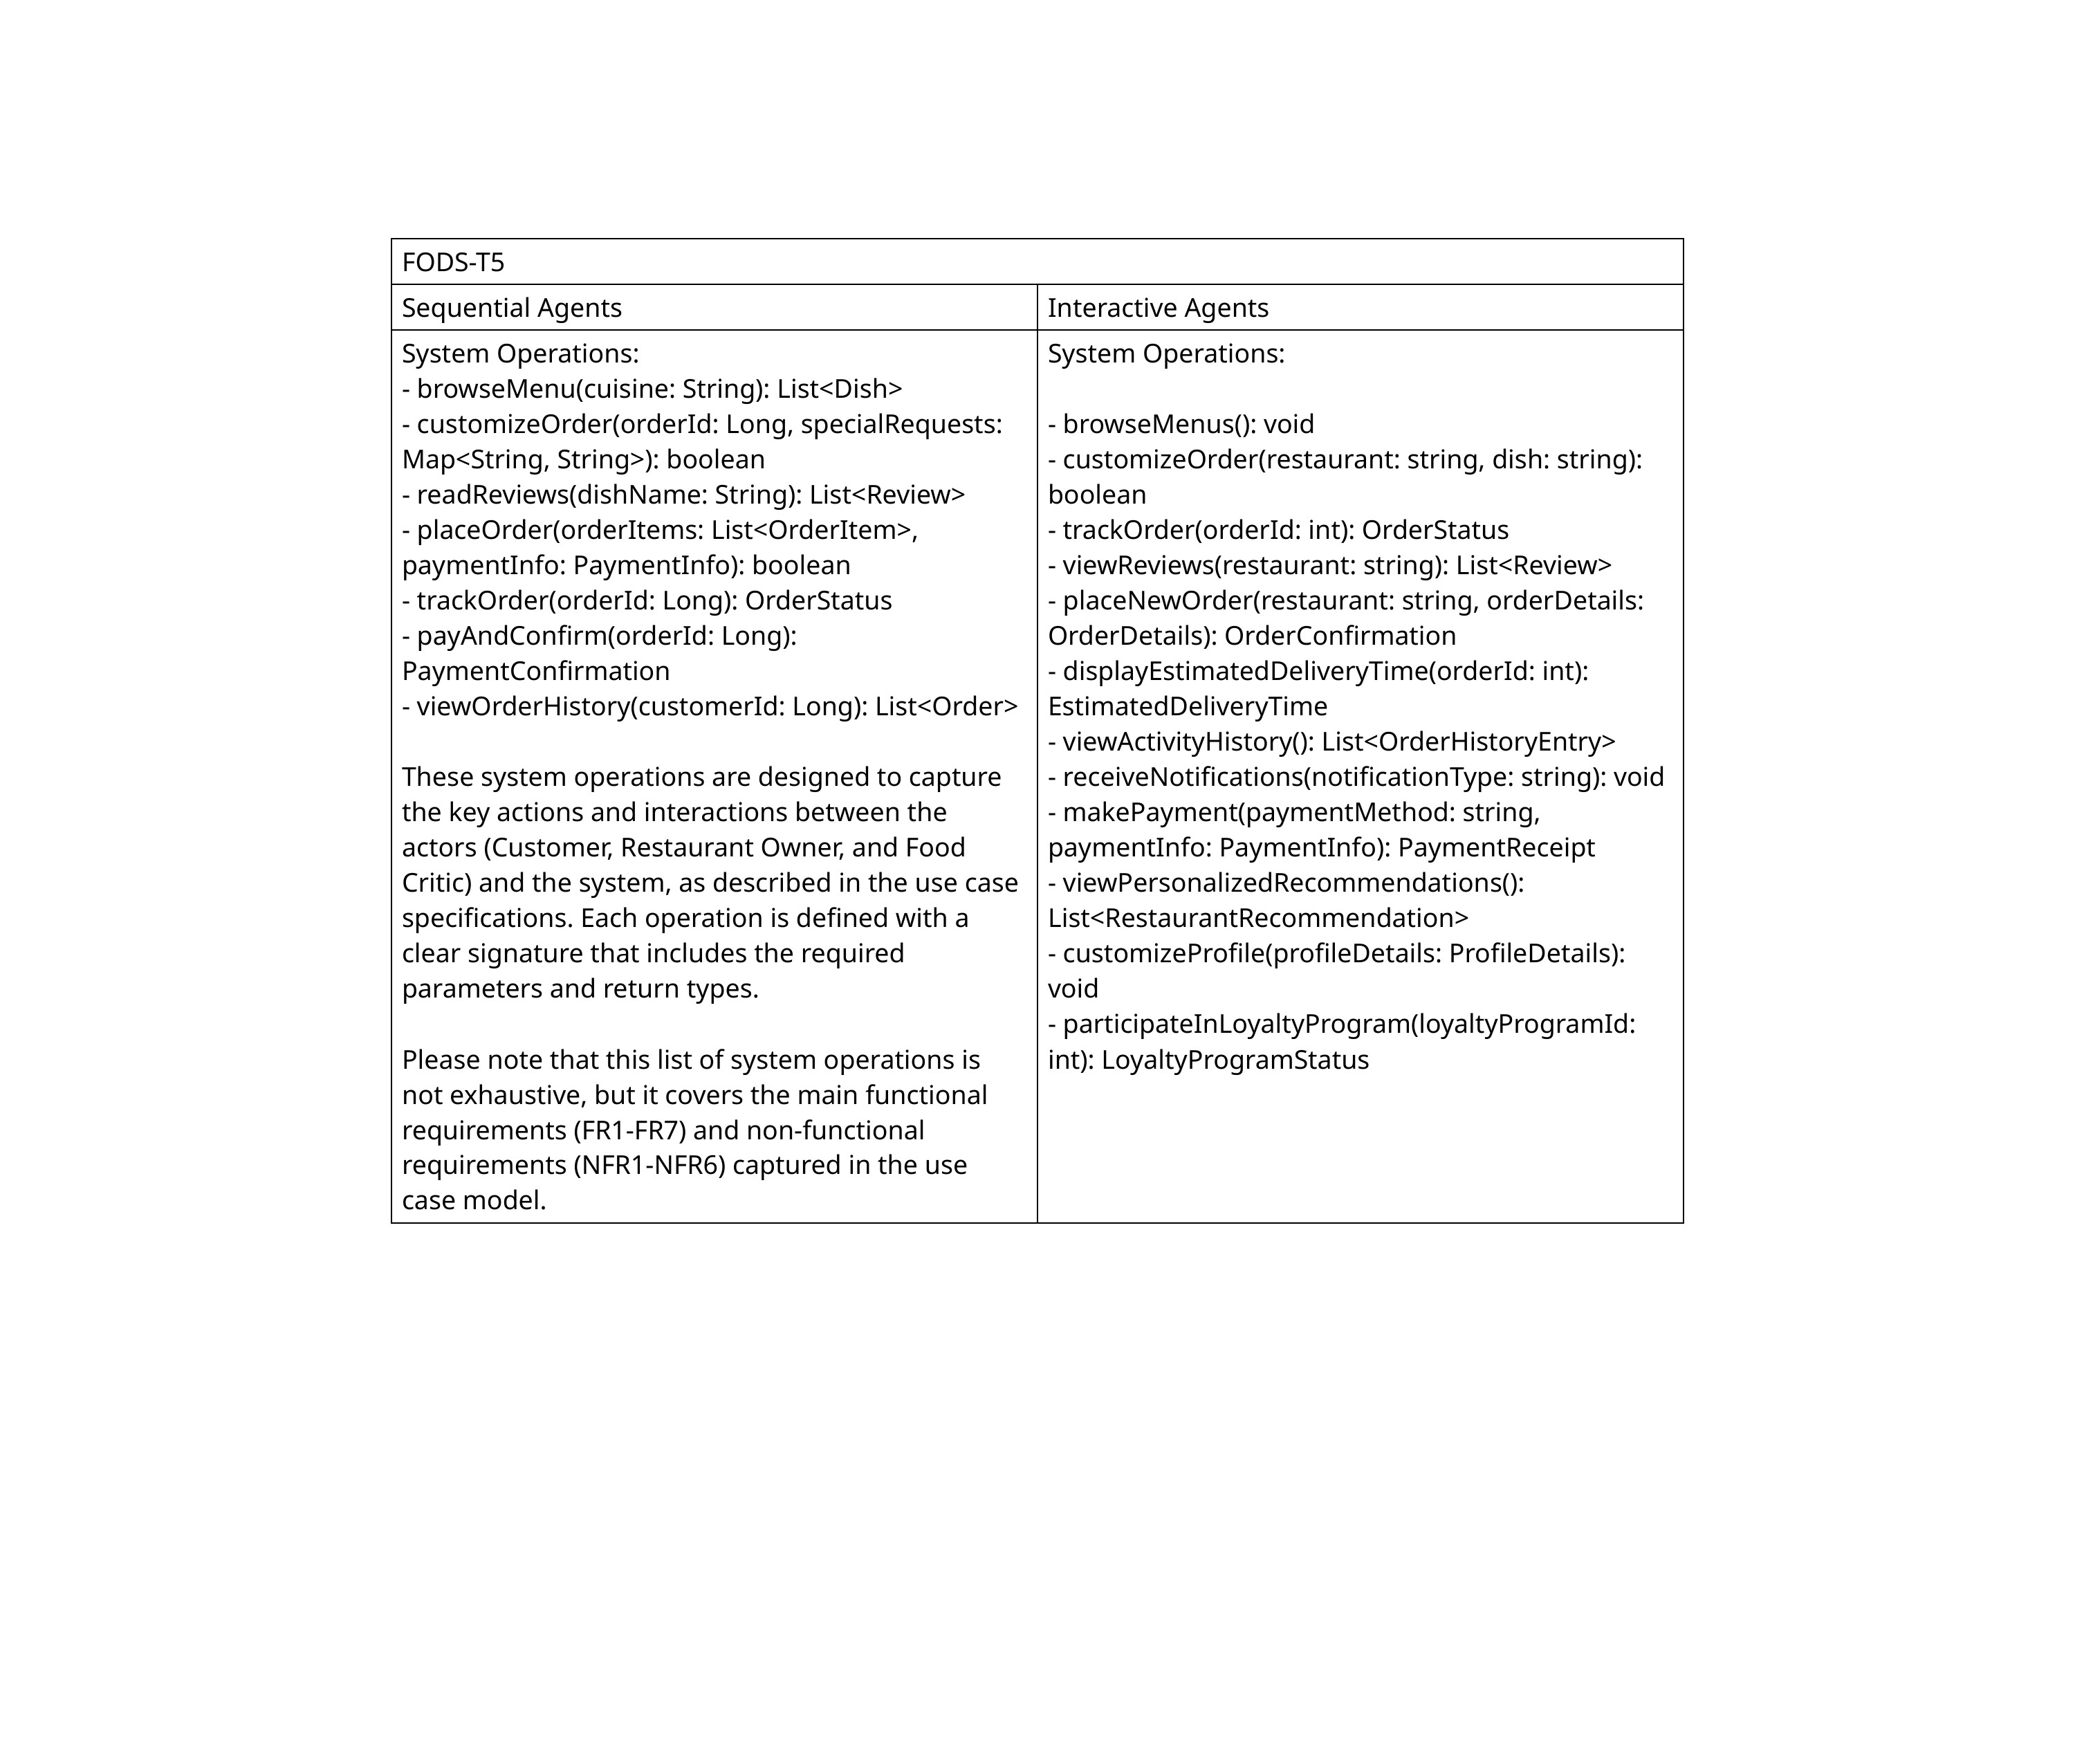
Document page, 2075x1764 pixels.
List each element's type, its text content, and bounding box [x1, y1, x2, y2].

table_cell Interactive Agents [1038, 285, 1683, 329]
table_cell System Operations: - browseMenu(cuisine: String): List<Dish> - customizeOrder(orderId: Long, specialRequests: Map<String, String>): boolean - readReviews(dishName: String): List<Review> - placeOrder(orderItems: List<OrderItem>, paymentInfo: PaymentInfo): boolean - trackOrder(orderId: Long): OrderStatus - payAndConfirm(orderId: Long): PaymentConfirmation - viewOrderHistory(customerId: Long): List<Order> These system operations are designed to capture the key actions and interactions between the actors (Customer, Restaurant Owner, and Food Critic) and the system, as described in the use case specifications. Each operation is defined with a clear signature that includes the required parameters and return types. Please note that this list of system operations is not exhaustive, but it covers the main functional requirements (FR1-FR7) and non-functional requirements (NFR1-NFR6) captured in the use case model. [392, 331, 1037, 1222]
table_cell Sequential Agents [392, 285, 1037, 329]
table_header FODS-T5 [392, 239, 1683, 284]
table_cell System Operations: - browseMenus(): void - customizeOrder(restaurant: string, dish: string): boolean - trackOrder(orderId: int): OrderStatus - viewReviews(restaurant: string): List<Review> - placeNewOrder(restaurant: string, orderDetails: OrderDetails): OrderConfirmation - displayEstimatedDeliveryTime(orderId: int): EstimatedDeliveryTime - viewActivityHistory(): List<OrderHistoryEntry> - receiveNotifications(notificationType: string): void - makePayment(paymentMethod: string, paymentInfo: PaymentInfo): PaymentReceipt - viewPersonalizedRecommendations(): List<RestaurantRecommendation> - customizeProfile(profileDetails: ProfileDetails): void - participateInLoyaltyProgram(loyaltyProgramId: int): LoyaltyProgramStatus [1038, 331, 1683, 1222]
